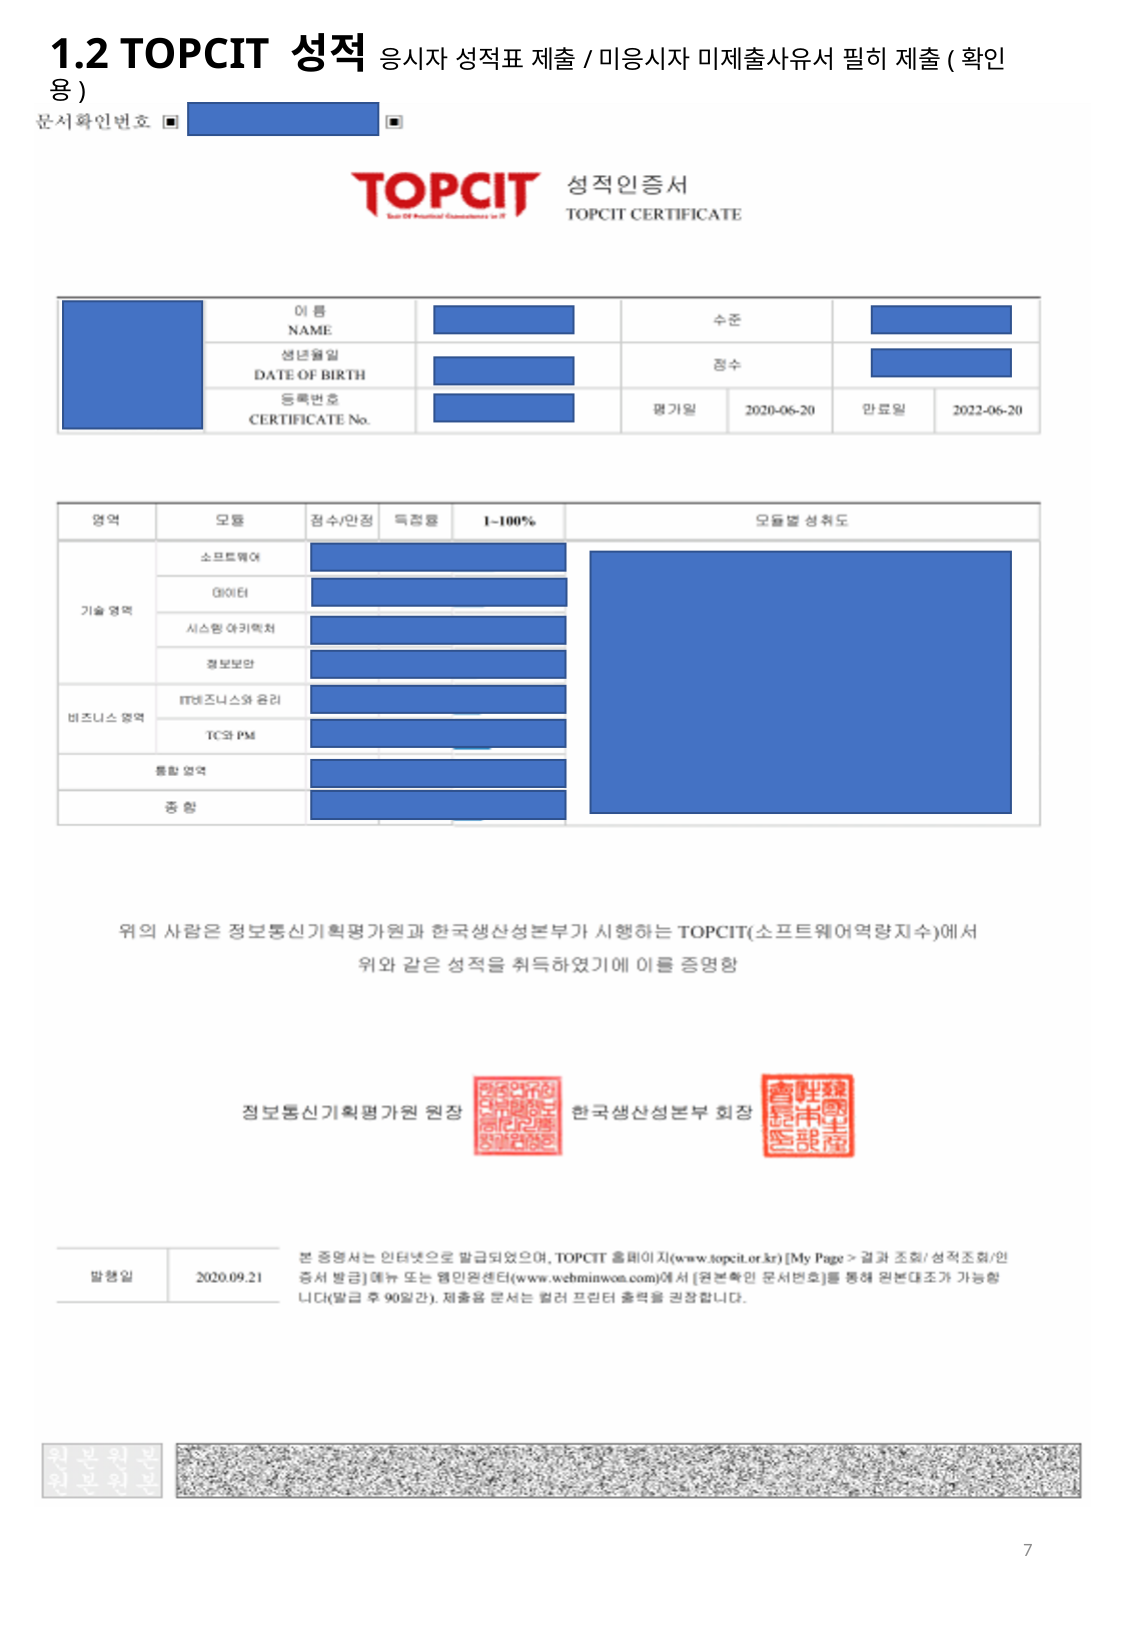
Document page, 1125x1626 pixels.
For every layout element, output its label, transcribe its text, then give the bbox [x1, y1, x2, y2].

picture [34, 102, 1091, 1507]
slide_number 7 [794, 1507, 1048, 1593]
text_box 1.2 TOPCIT 성적 응시자 성적표 제출/미응시자 미제출사유서 필히 제출(확인용) [34, 32, 1048, 102]
